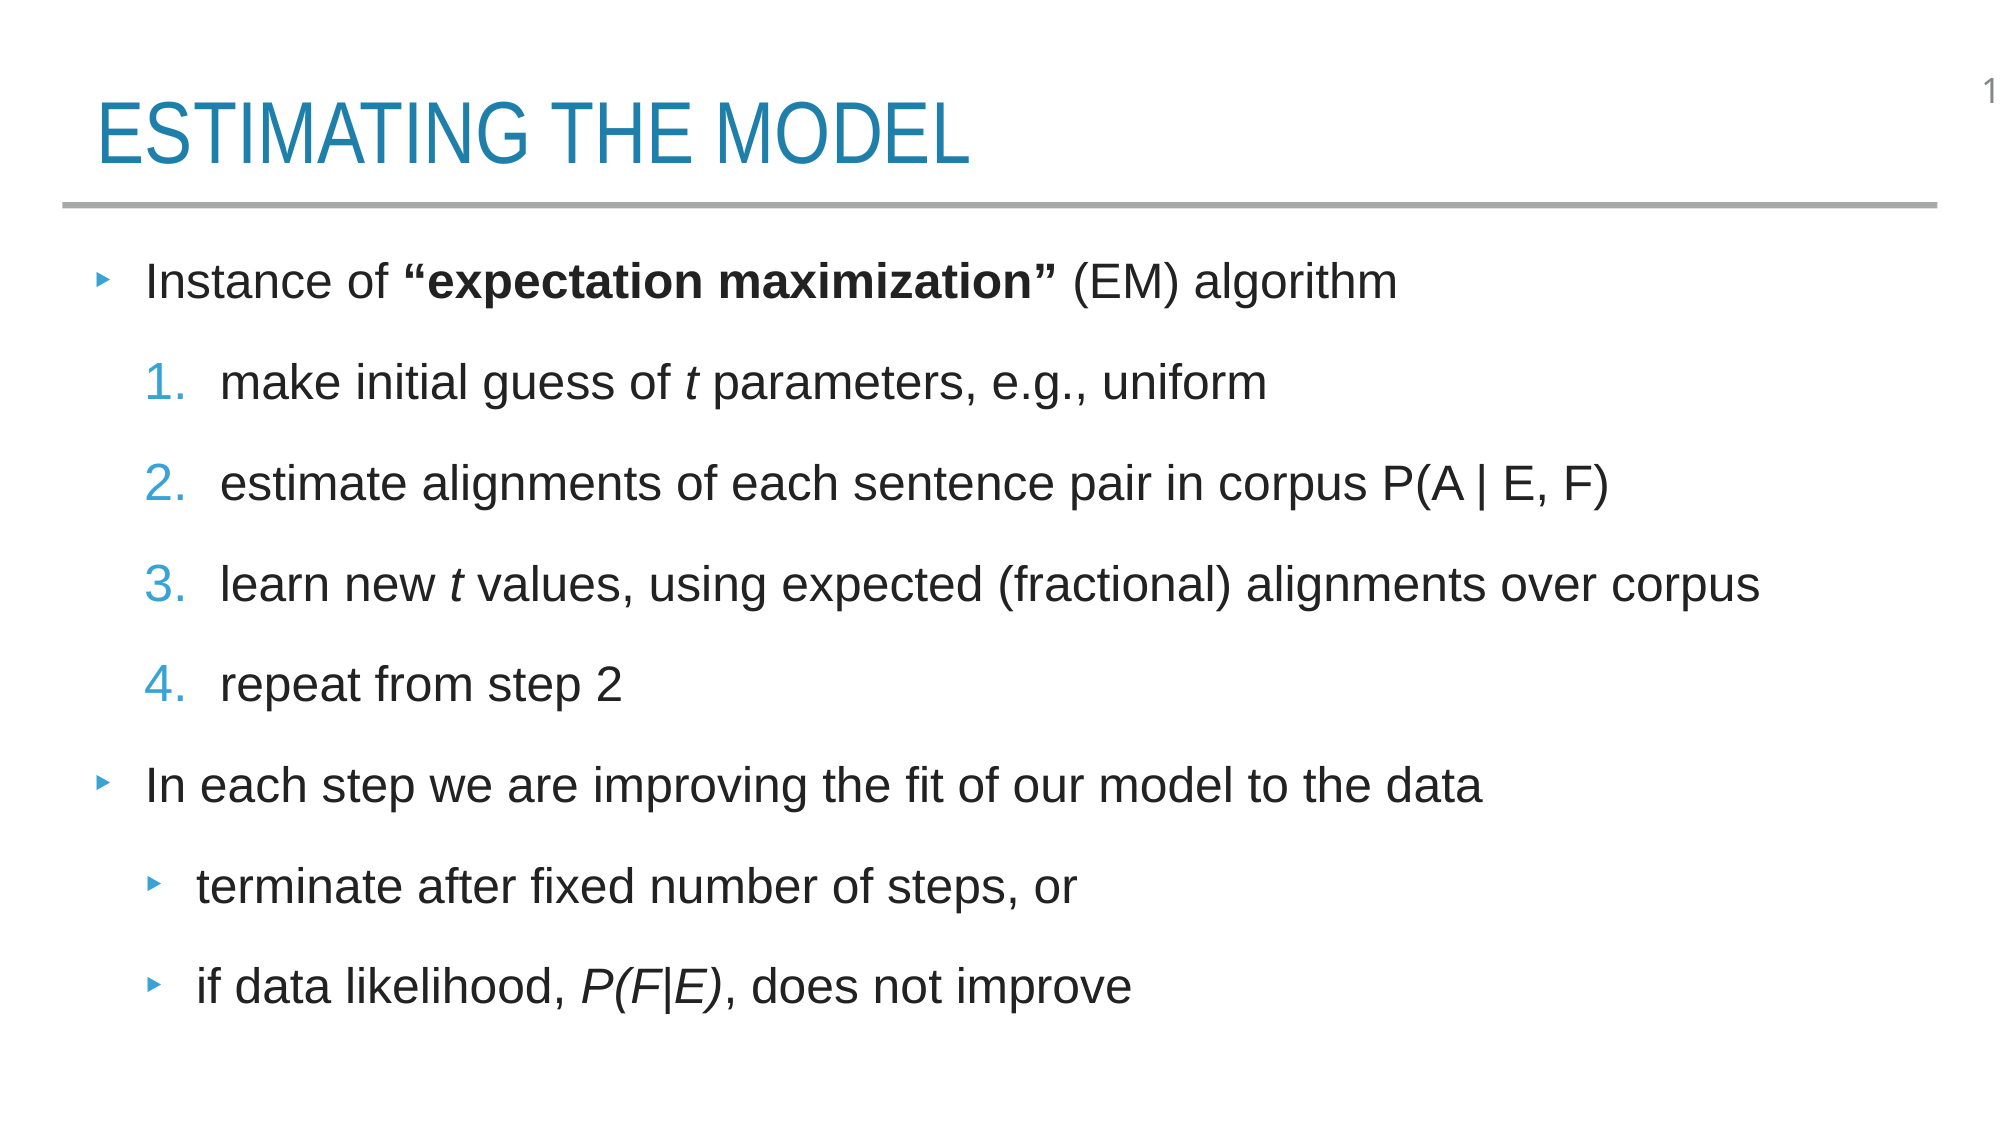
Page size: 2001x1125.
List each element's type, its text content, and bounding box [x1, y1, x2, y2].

title Estimating the MODEL [87, 0, 1964, 190]
list Instance of “expectation maximization” (EM) algorithm make initial guess of t parameters, e.g., uniform estimate alignments of each sentence pair in corpus P(A | E, F) learn new t values, using expected (fractional) alignments over corpus repeat from step 2 In each step we are improving the fit of our model to the data terminate after fixed number of steps, or if data likelihood, P(F|E), does not improve [84, 240, 1961, 1067]
